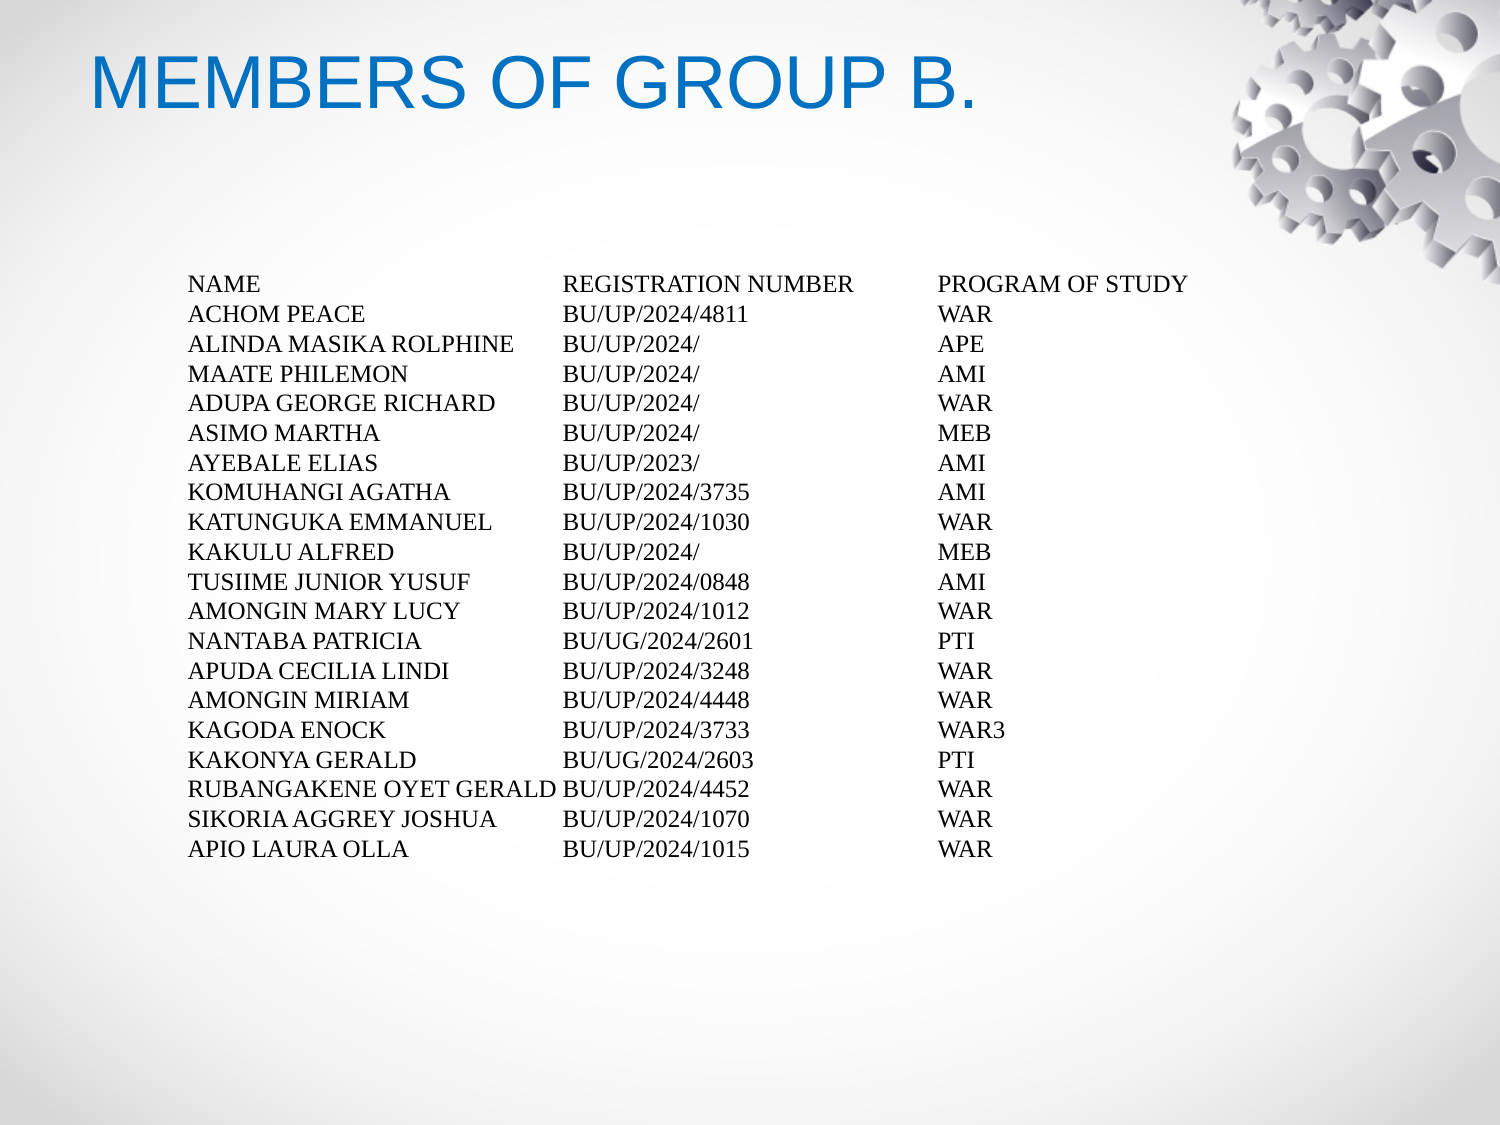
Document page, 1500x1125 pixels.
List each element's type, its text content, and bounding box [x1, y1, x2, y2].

table_cell KAKONYA GERALD [188, 744, 563, 774]
table_cell WAR [938, 596, 1313, 625]
table_cell PTI [938, 625, 1313, 655]
table_header PROGRAM OF STUDY [938, 269, 1313, 298]
table_cell WAR [938, 655, 1313, 685]
table_cell MEB [938, 417, 1313, 447]
table_cell ADUPA GEORGE RICHARD [188, 388, 563, 417]
table_cell WAR [938, 774, 1313, 803]
table_cell WAR [938, 833, 1313, 863]
table_cell BU/UG/2024/2601 [563, 625, 938, 655]
table_cell BU/UP/2023/ [563, 447, 938, 477]
table_cell BU/UP/2024/4448 [563, 685, 938, 714]
table_cell BU/UP/2024/ [563, 388, 938, 417]
table_cell BU/UP/2024/1012 [563, 596, 938, 625]
table_cell NANTABA PATRICIA [188, 625, 563, 655]
table_cell WAR [938, 298, 1313, 328]
picture [0, 0, 1500, 1125]
table_cell WAR [938, 803, 1313, 833]
table_header REGISTRATION NUMBER [563, 269, 938, 298]
table_cell WAR3 [938, 714, 1313, 744]
table_cell APE [938, 328, 1313, 358]
table_cell KAKULU ALFRED [188, 536, 563, 566]
table_cell BU/UP/2024/3735 [563, 477, 938, 506]
table_cell TUSIIME JUNIOR YUSUF [188, 566, 563, 596]
table_cell BU/UG/2024/2603 [563, 744, 938, 774]
table_cell MEB [938, 536, 1313, 566]
table_cell AMONGIN MARY LUCY [188, 596, 563, 625]
table_cell ALINDA MASIKA ROLPHINE [188, 328, 563, 358]
table_cell BU/UP/2024/4452 [563, 774, 938, 803]
title MEMBERS OF GROUP B. [74, 30, 1426, 127]
table_cell ACHOM PEACE [188, 298, 563, 328]
table_cell MAATE PHILEMON [188, 358, 563, 388]
table_cell AMONGIN MIRIAM [188, 685, 563, 714]
table_cell WAR [938, 685, 1313, 714]
table_cell BU/UP/2024/ [563, 536, 938, 566]
table_cell BU/UP/2024/3248 [563, 655, 938, 685]
table_cell KOMUHANGI AGATHA [188, 477, 563, 506]
table_cell BU/UP/2024/1070 [563, 803, 938, 833]
table_cell BU/UP/2024/1015 [563, 833, 938, 863]
table_cell BU/UP/2024/ [563, 328, 938, 358]
table_cell APUDA CECILIA LINDI [188, 655, 563, 685]
table_cell BU/UP/2024/1030 [563, 506, 938, 536]
table_cell AYEBALE ELIAS [188, 447, 563, 477]
table_cell AMI [938, 566, 1313, 596]
table_cell AMI [938, 447, 1313, 477]
table_cell KATUNGUKA EMMANUEL [188, 506, 563, 536]
table_cell KAGODA ENOCK [188, 714, 563, 744]
table_cell BU/UP/2024/0848 [563, 566, 938, 596]
table_cell WAR [938, 506, 1313, 536]
table_cell BU/UP/2024/3733 [563, 714, 938, 744]
table_cell SIKORIA AGGREY JOSHUA [188, 803, 563, 833]
table_cell RUBANGAKENE OYET GERALD [188, 774, 563, 803]
table_cell AMI [938, 358, 1313, 388]
table_header NAME [188, 269, 563, 298]
table_cell AMI [938, 477, 1313, 506]
table_cell WAR [938, 388, 1313, 417]
table_cell APIO LAURA OLLA [188, 833, 563, 863]
table_cell BU/UP/2024/ [563, 417, 938, 447]
table_cell BU/UP/2024/4811 [563, 298, 938, 328]
table_cell PTI [938, 744, 1313, 774]
table_cell ASIMO MARTHA [188, 417, 563, 447]
table_cell BU/UP/2024/ [563, 358, 938, 388]
